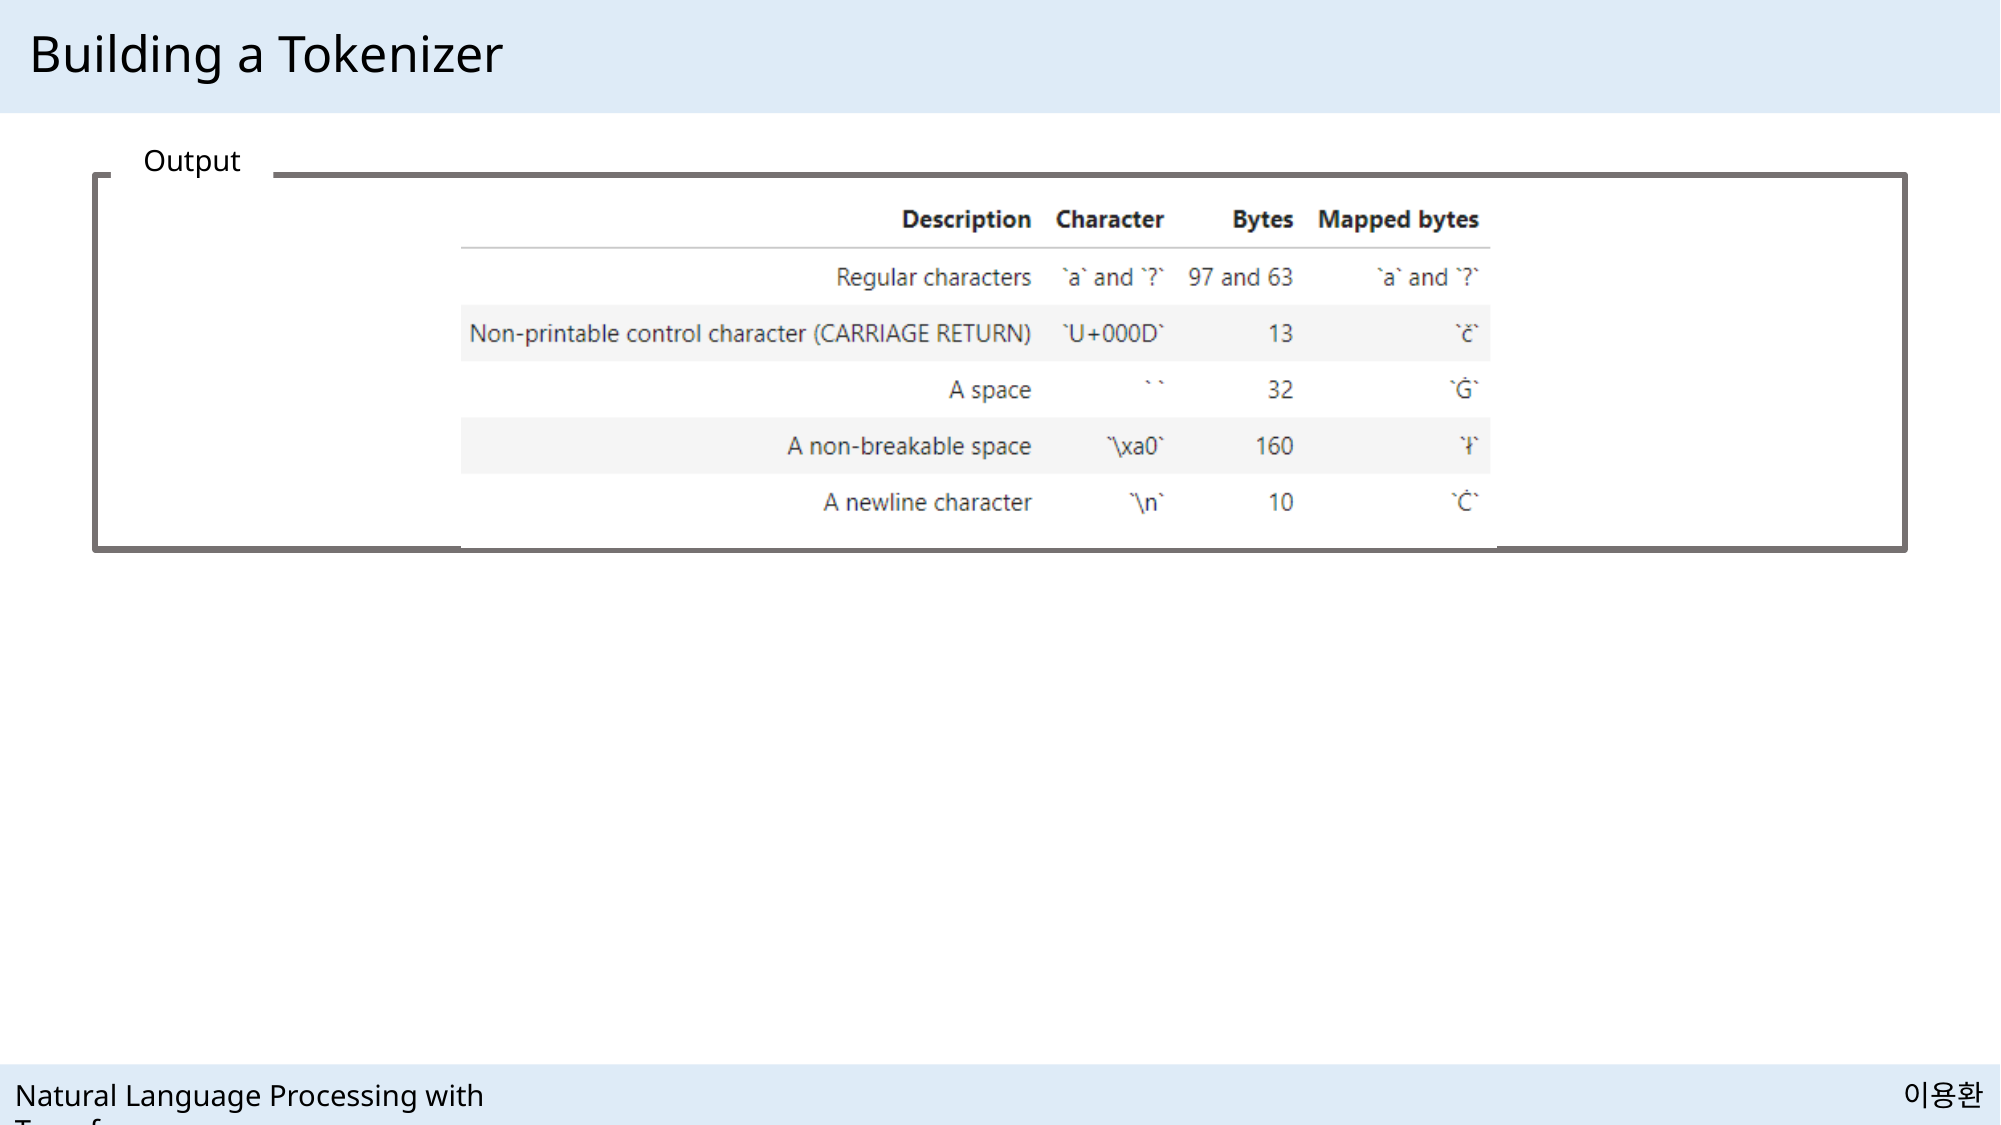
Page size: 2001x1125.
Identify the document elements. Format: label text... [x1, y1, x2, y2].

picture [461, 183, 1497, 548]
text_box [95, 135, 1905, 554]
title Building a Tokenizer [14, 15, 1986, 98]
